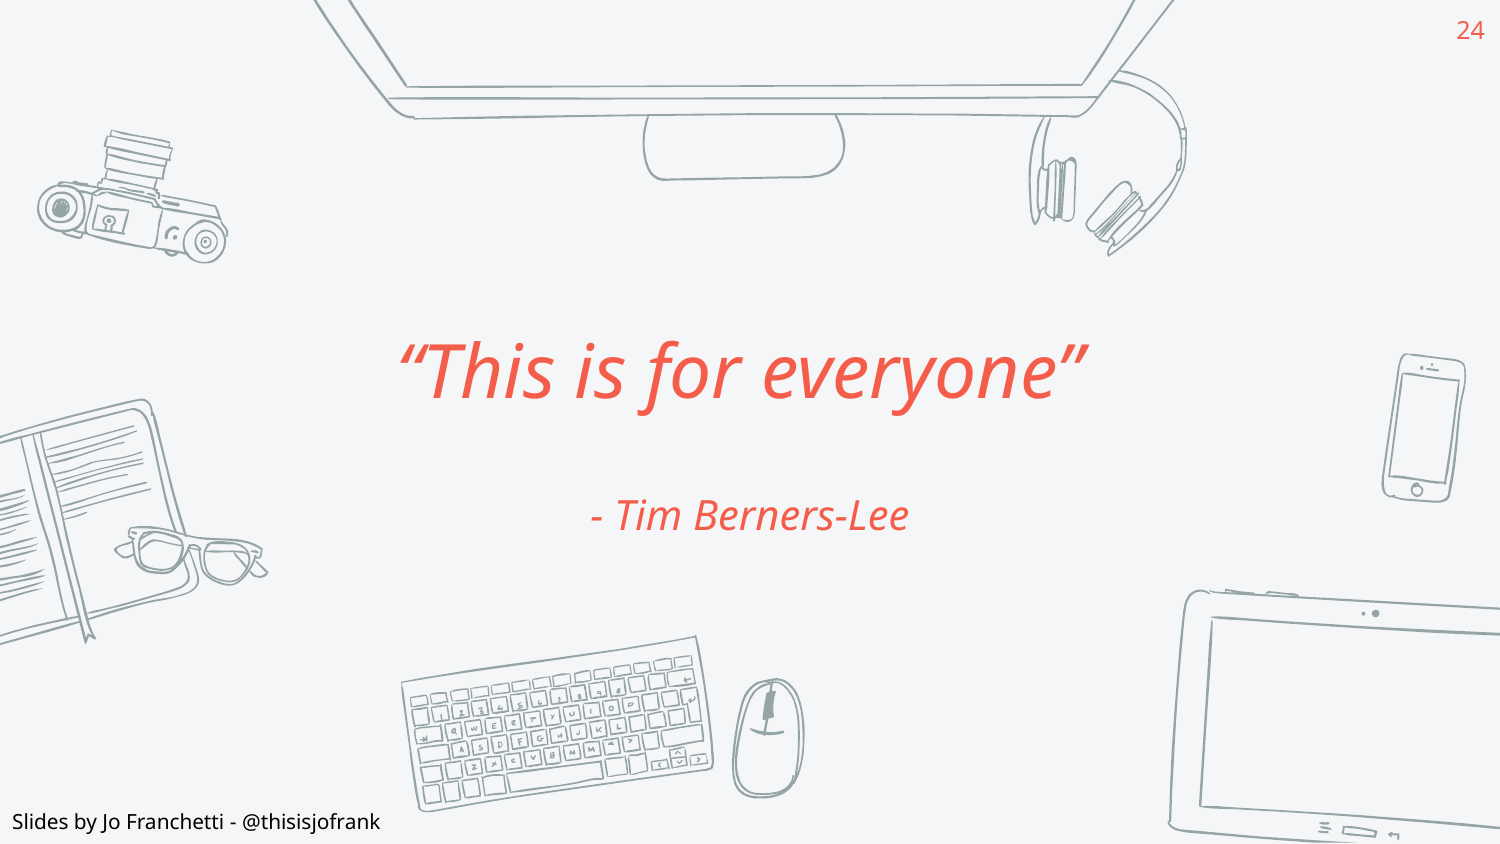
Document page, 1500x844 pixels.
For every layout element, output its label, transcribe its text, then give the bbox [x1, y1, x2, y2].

list “This is for everyone” - Tim Berners-Lee [300, 364, 1200, 499]
slide_number ‹#› [1435, 0, 1500, 53]
